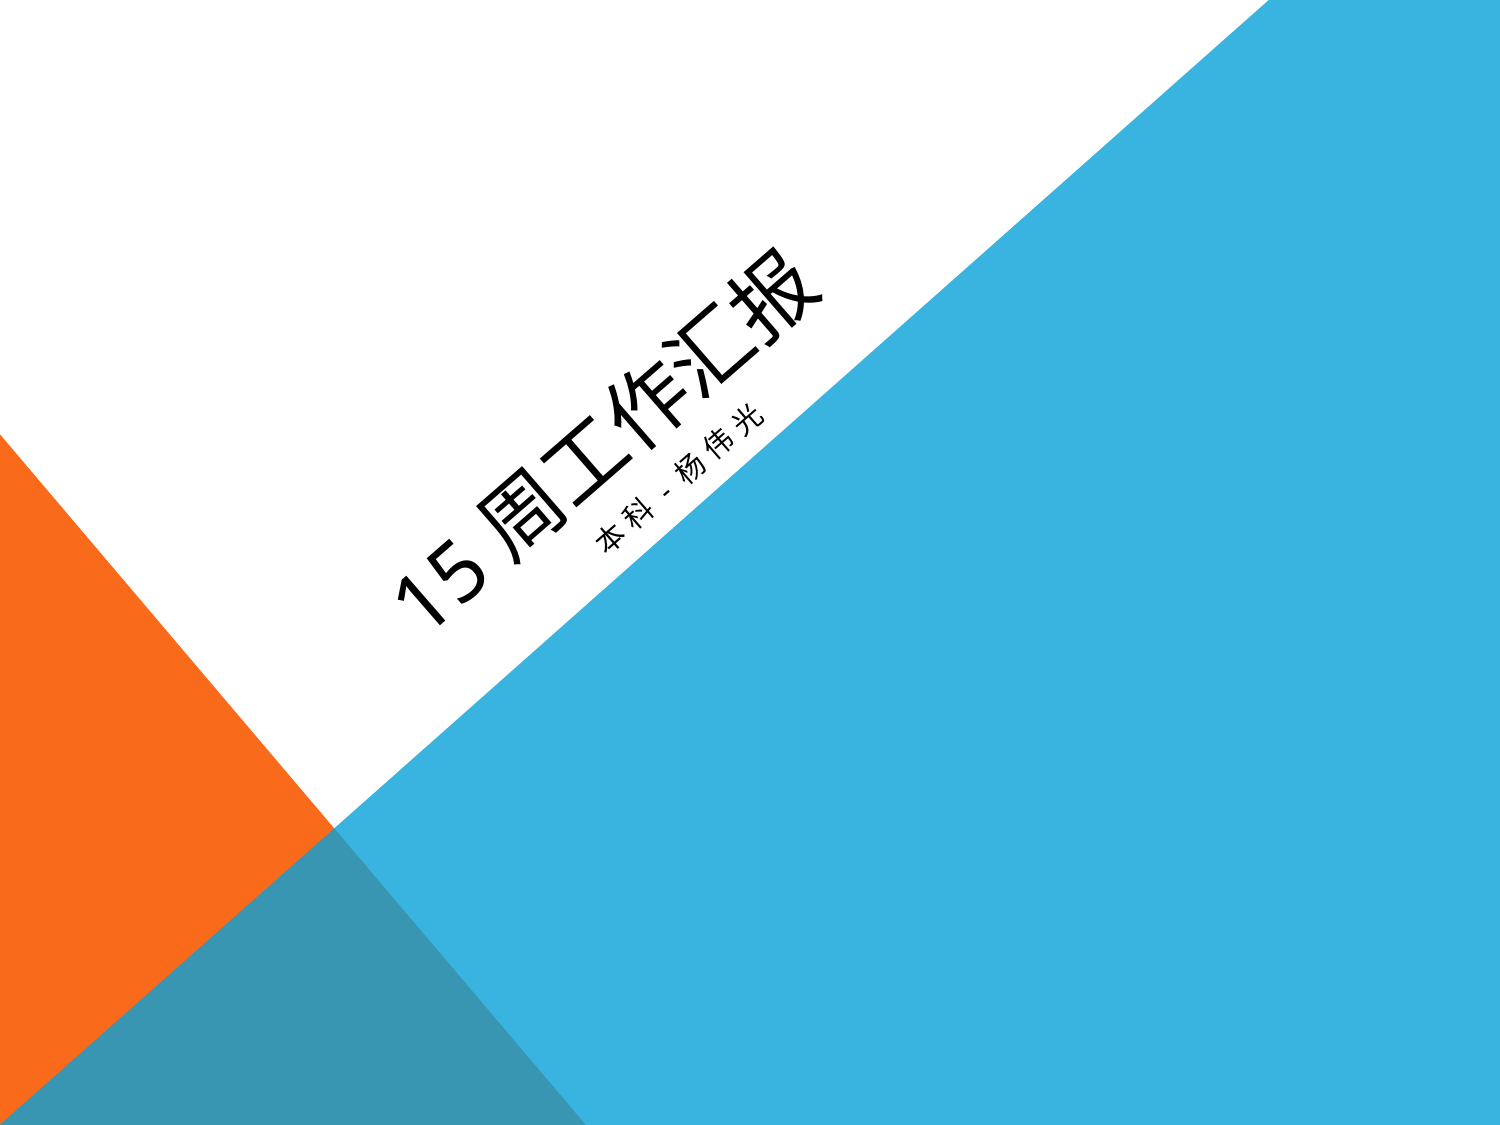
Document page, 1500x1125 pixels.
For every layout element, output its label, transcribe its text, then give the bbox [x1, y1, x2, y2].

subtitle 本科-杨伟光 [262, 113, 1105, 856]
title 15周工作汇报 [182, 4, 1012, 762]
